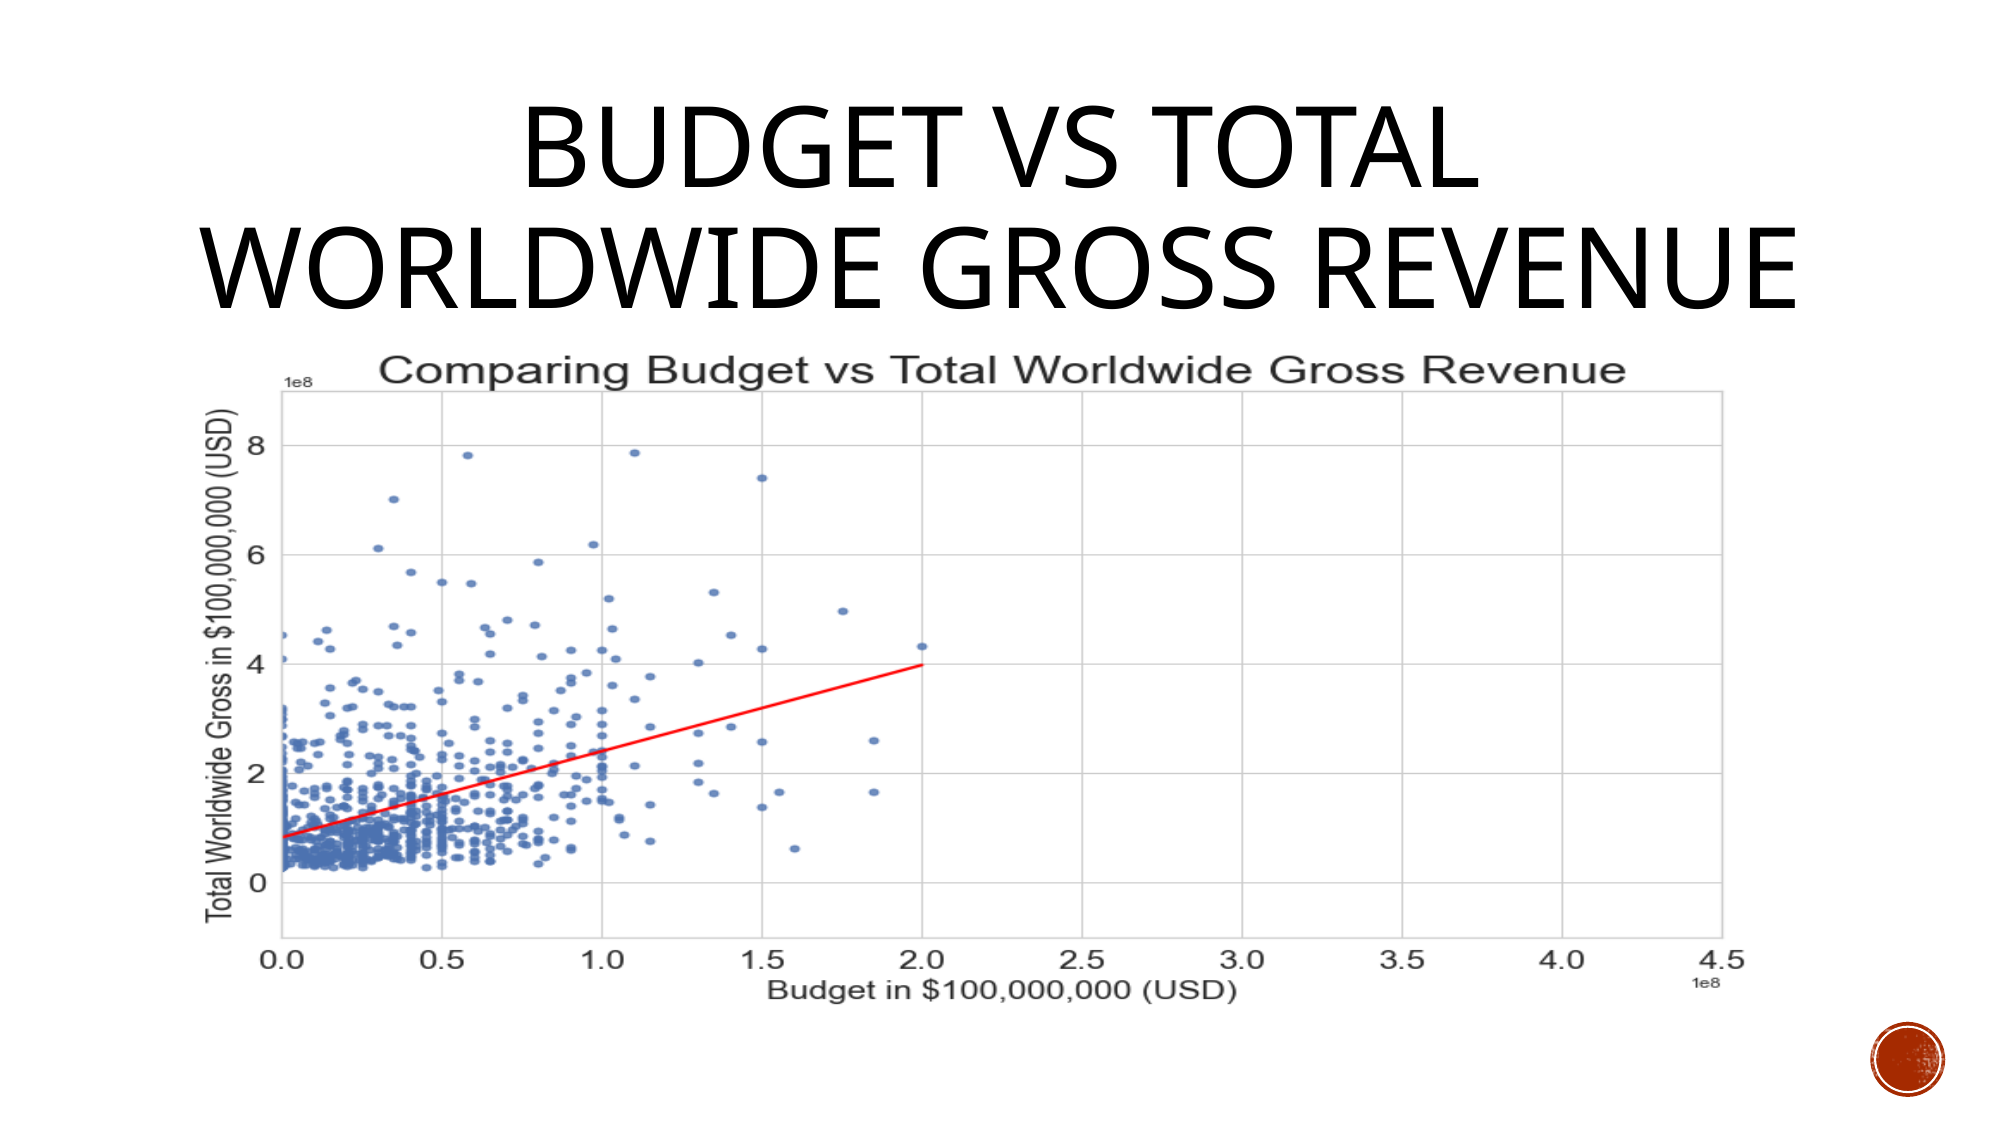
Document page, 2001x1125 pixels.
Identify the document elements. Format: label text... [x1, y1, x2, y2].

title Budget vs Total Worldwide Gross Revenue [175, 79, 1826, 344]
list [193, 354, 1757, 1011]
